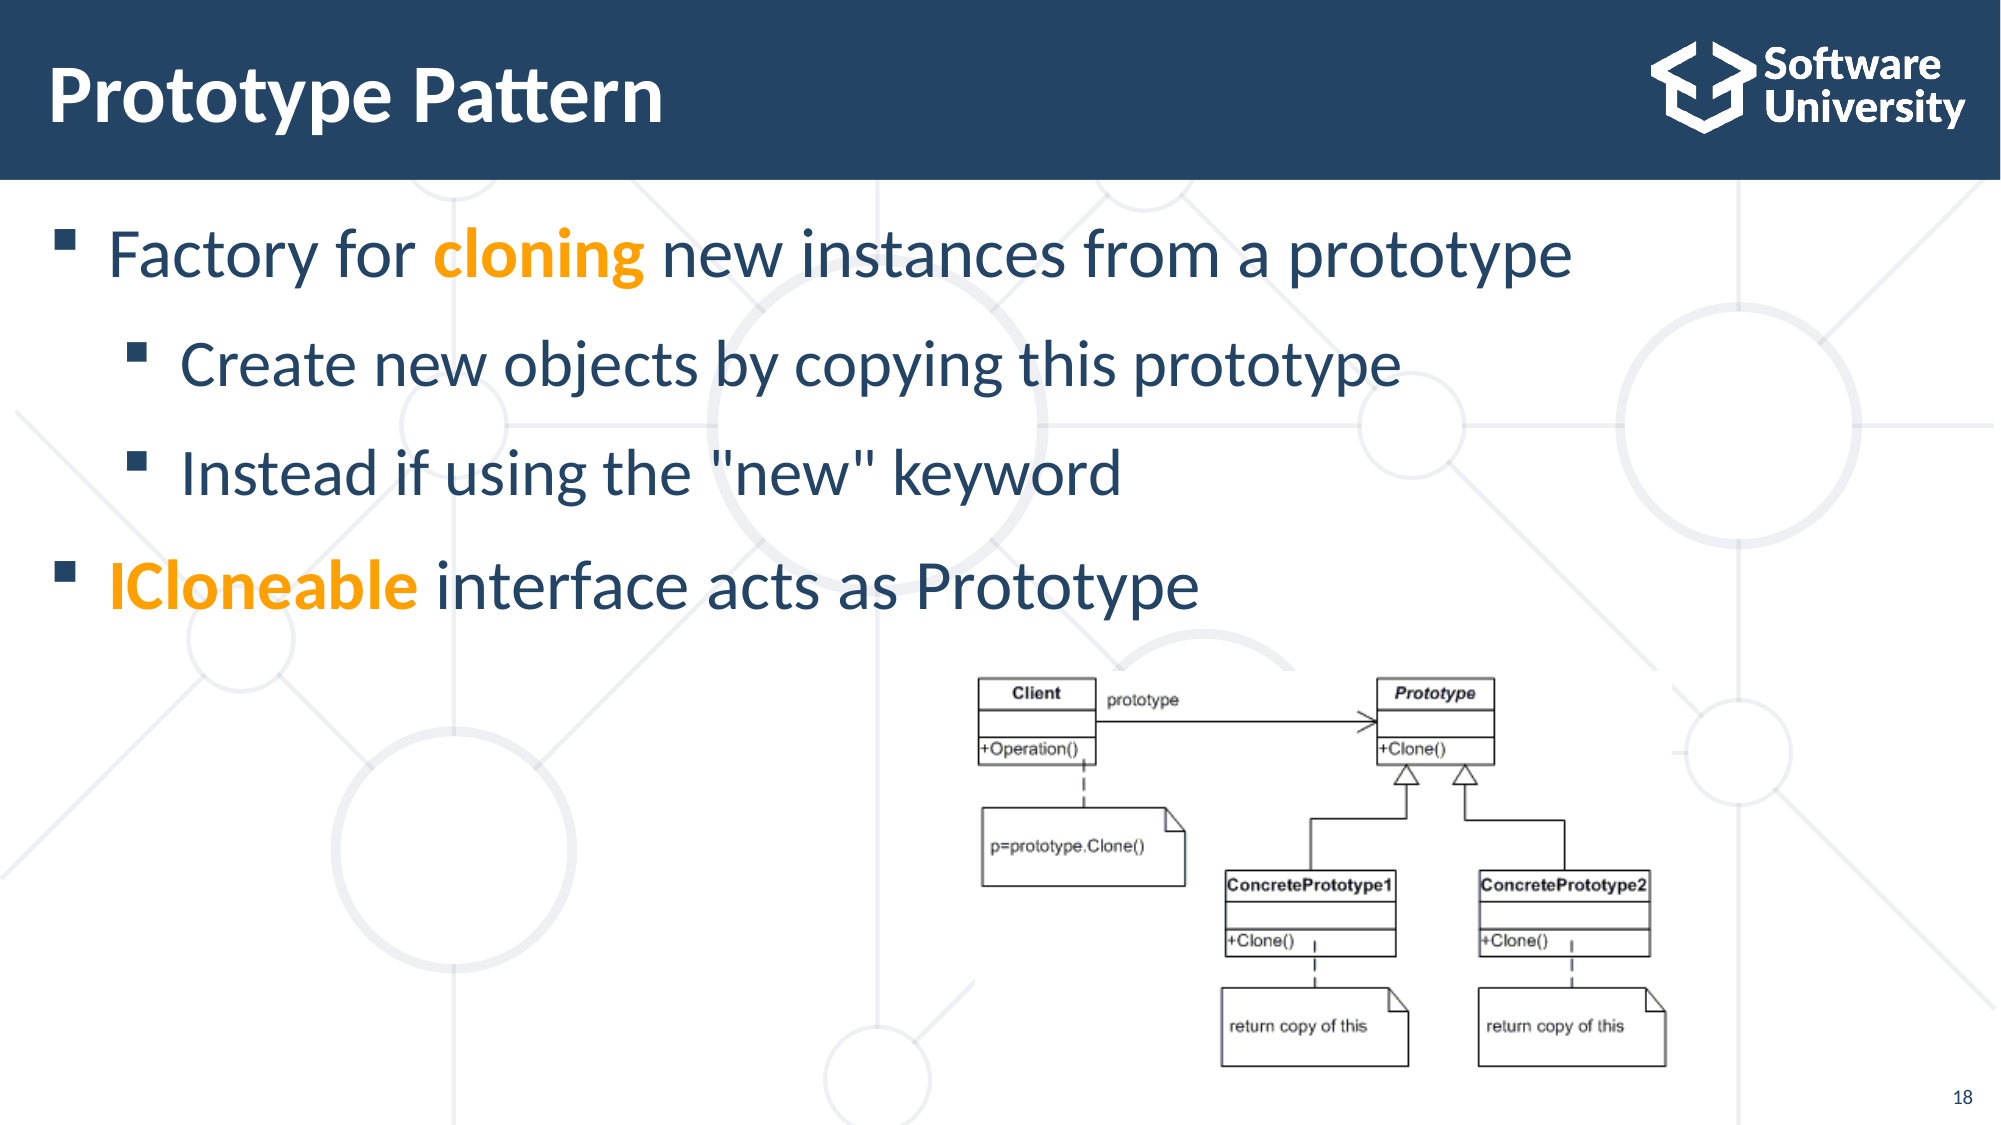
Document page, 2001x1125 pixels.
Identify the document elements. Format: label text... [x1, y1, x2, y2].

slide_number 18 [1927, 1067, 1989, 1117]
title Prototype Pattern [31, 16, 1625, 162]
list Factory for cloning new instances from a prototype Create new objects by copying this prototype Instead if using the "new" keyword ICloneable interface acts as Prototype [31, 196, 1970, 1104]
picture [1651, 41, 1966, 134]
picture [974, 671, 1672, 1072]
